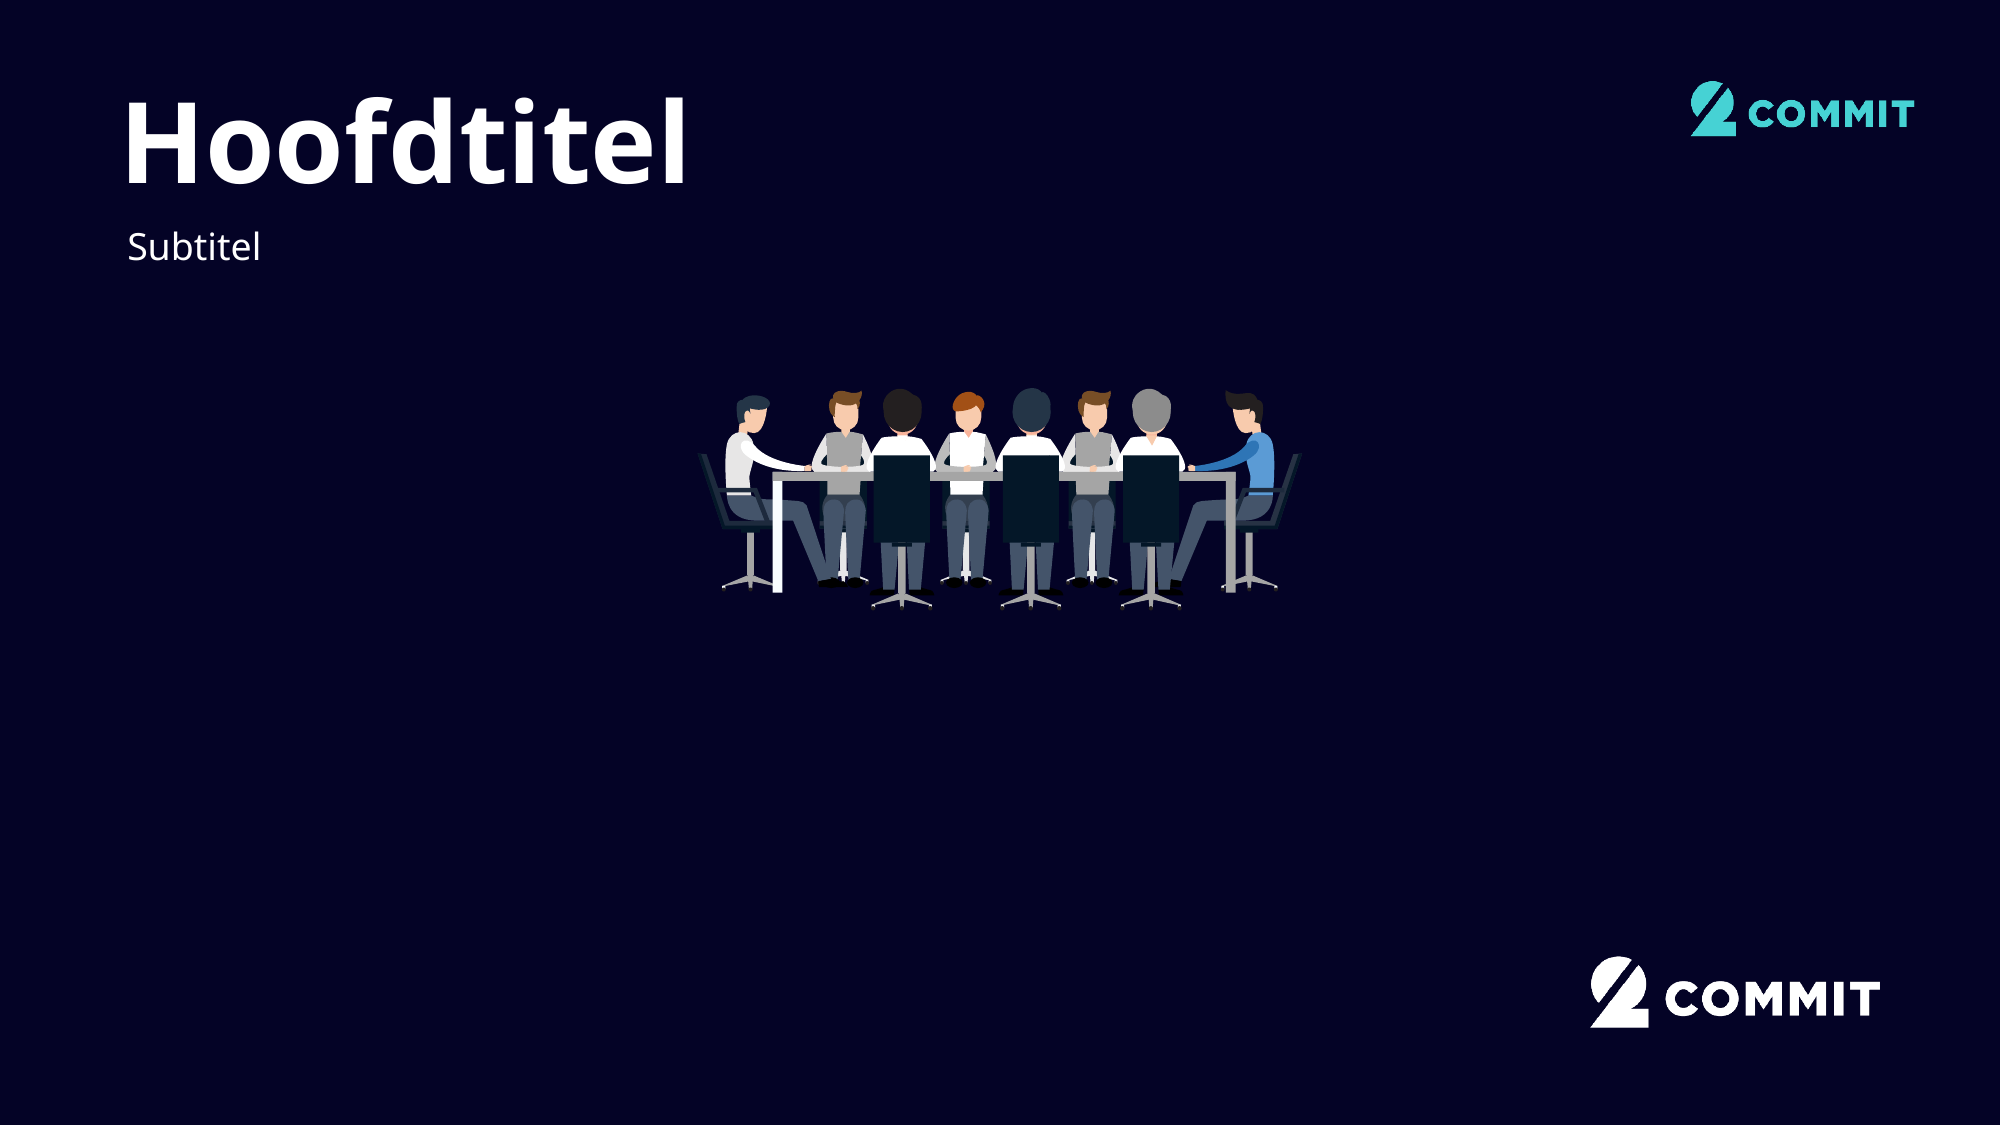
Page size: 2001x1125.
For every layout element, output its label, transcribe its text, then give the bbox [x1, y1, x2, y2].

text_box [697, 388, 1303, 611]
text_box Hoofdtitel [104, 64, 1022, 214]
picture [1637, 42, 1947, 162]
text_box Subtitel [112, 215, 638, 276]
picture [1521, 906, 1922, 1062]
